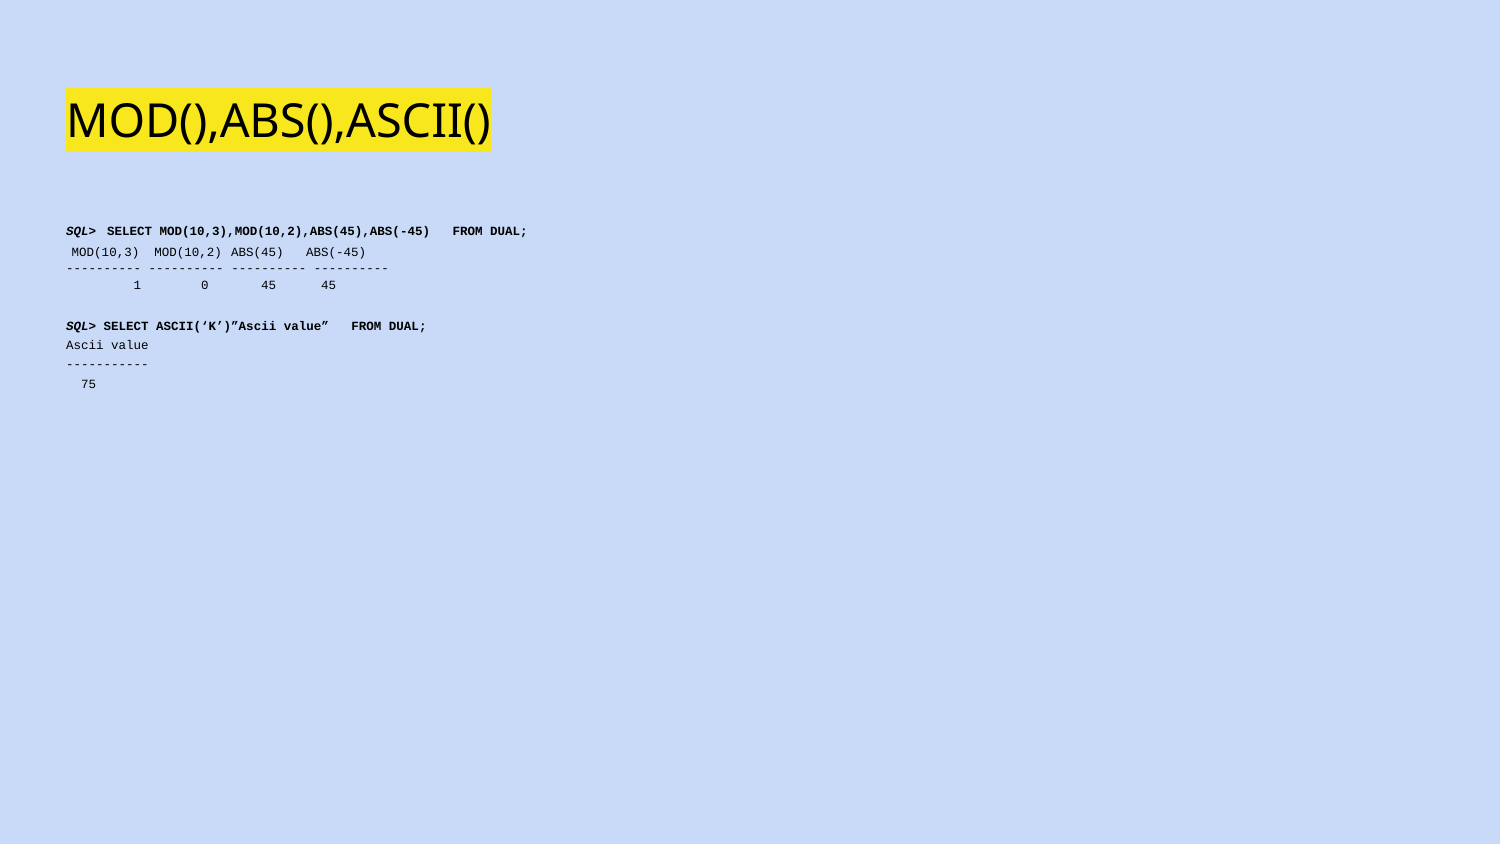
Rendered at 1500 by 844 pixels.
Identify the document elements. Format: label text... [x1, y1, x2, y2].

list SQL> SELECT MOD(10,3),MOD(10,2),ABS(45),ABS(-45) FROM DUAL; MOD(10,3) MOD(10,2) ABS(45) ABS(-45) ---------- ---------- ---------- ---------- 1 0 45 45 SQL> SELECT ASCII(‘K’)”Ascii value” FROM DUAL; Ascii value ----------- 75 [51, 202, 1449, 750]
title MOD(),ABS(),ASCII() [51, 72, 1449, 167]
